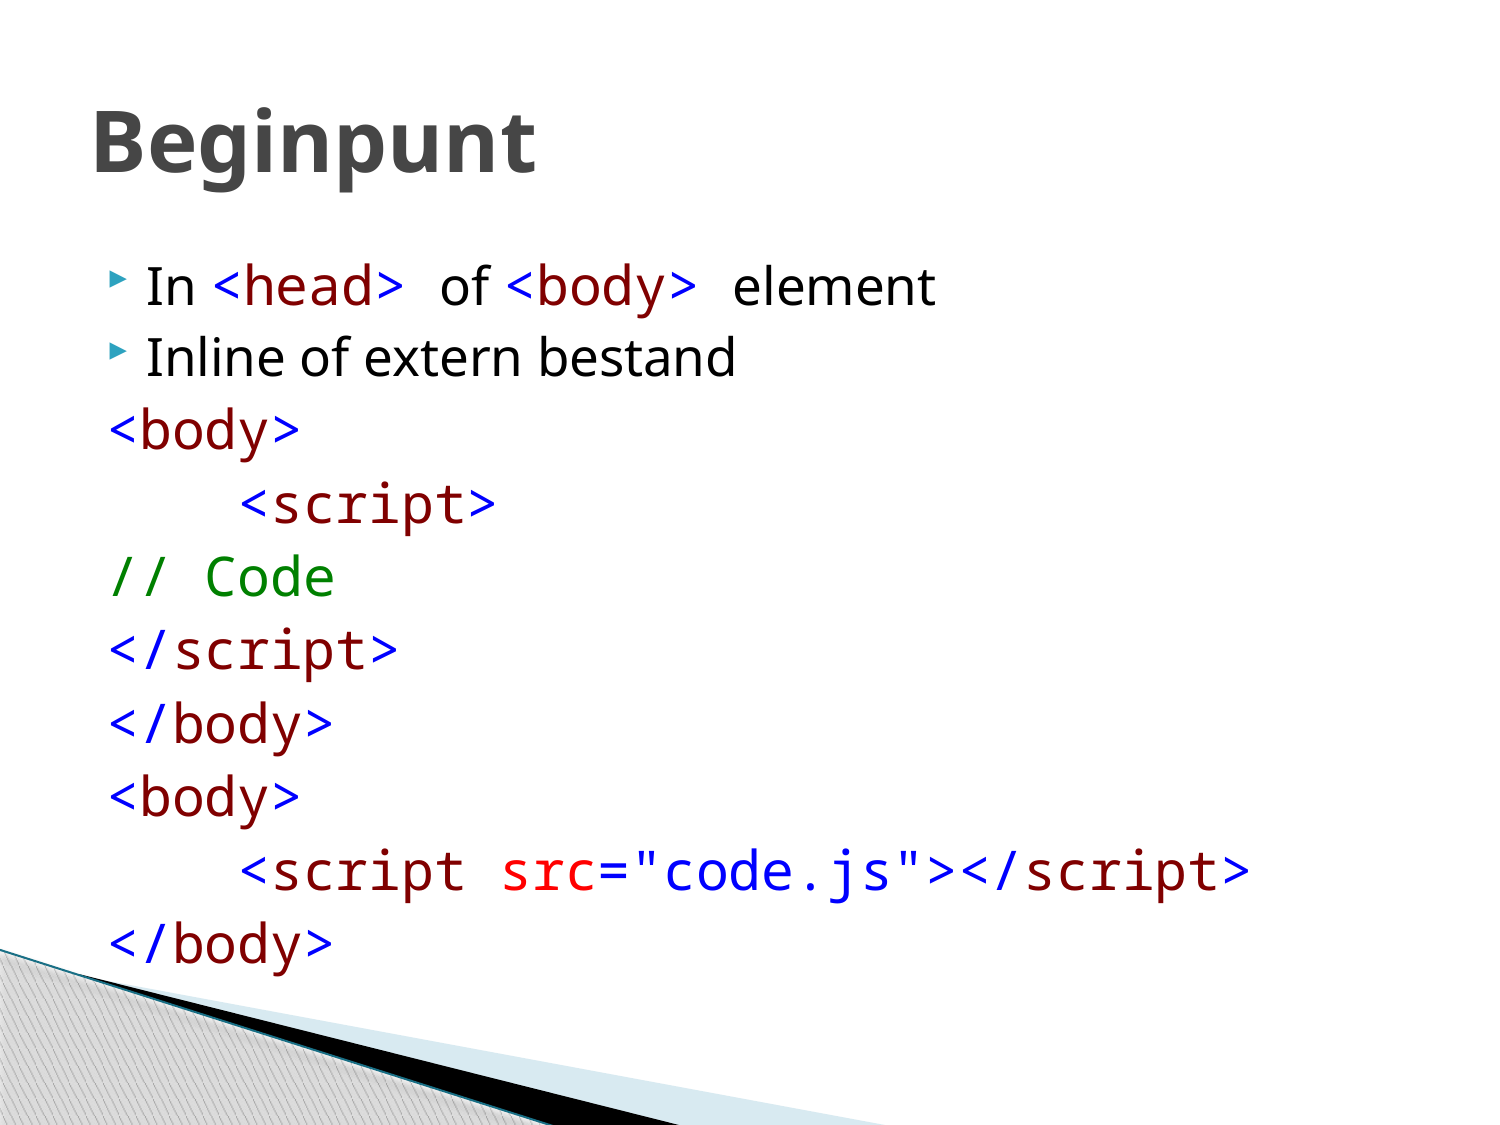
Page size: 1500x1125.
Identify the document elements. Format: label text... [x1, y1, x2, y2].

title Beginpunt [75, 45, 1425, 233]
list In <head> of <body> element Inline of extern bestand <body> <script> // Code </script> </body> <body> <script src="code.js"></script> </body> [75, 243, 1425, 986]
